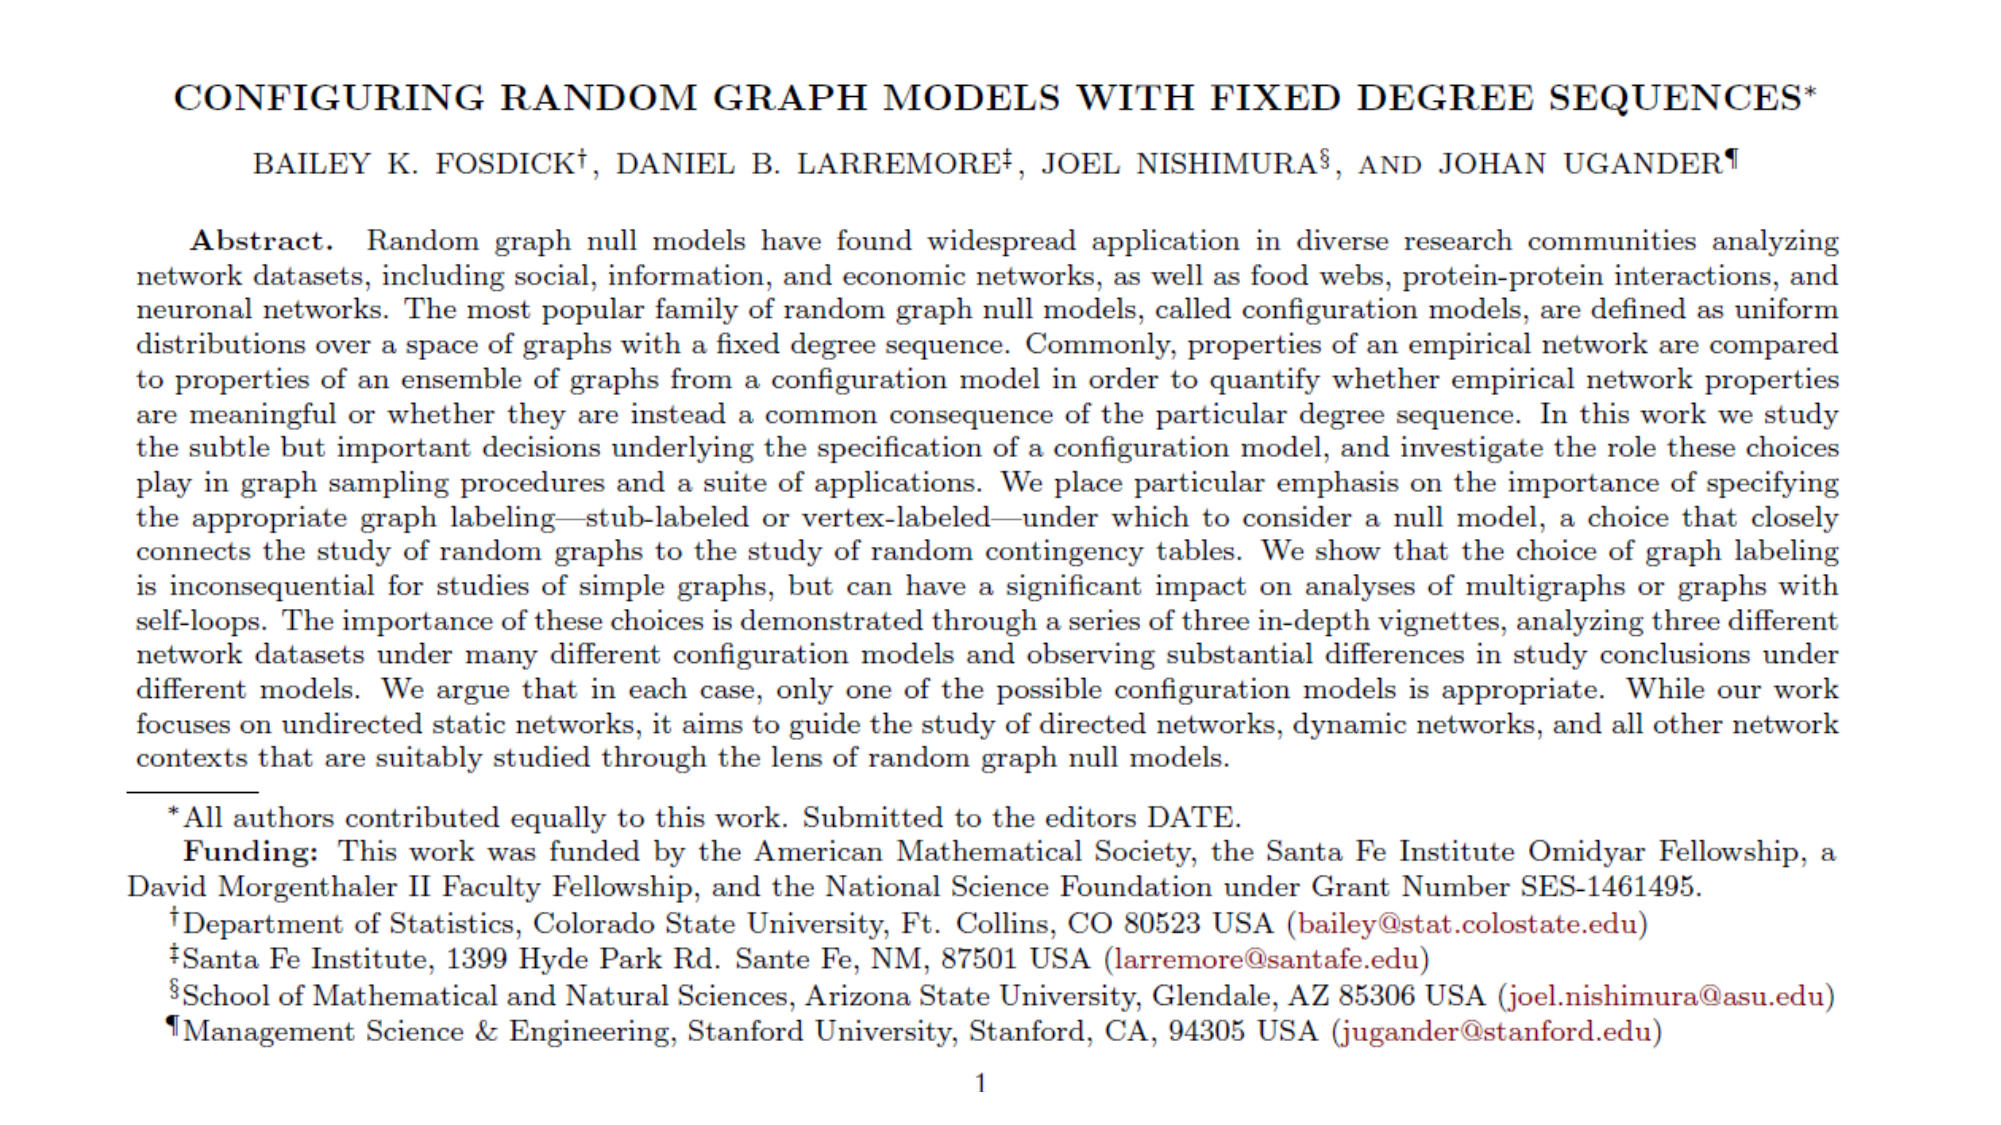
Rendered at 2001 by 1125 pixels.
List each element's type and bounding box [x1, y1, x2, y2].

picture [103, 0, 1899, 1092]
